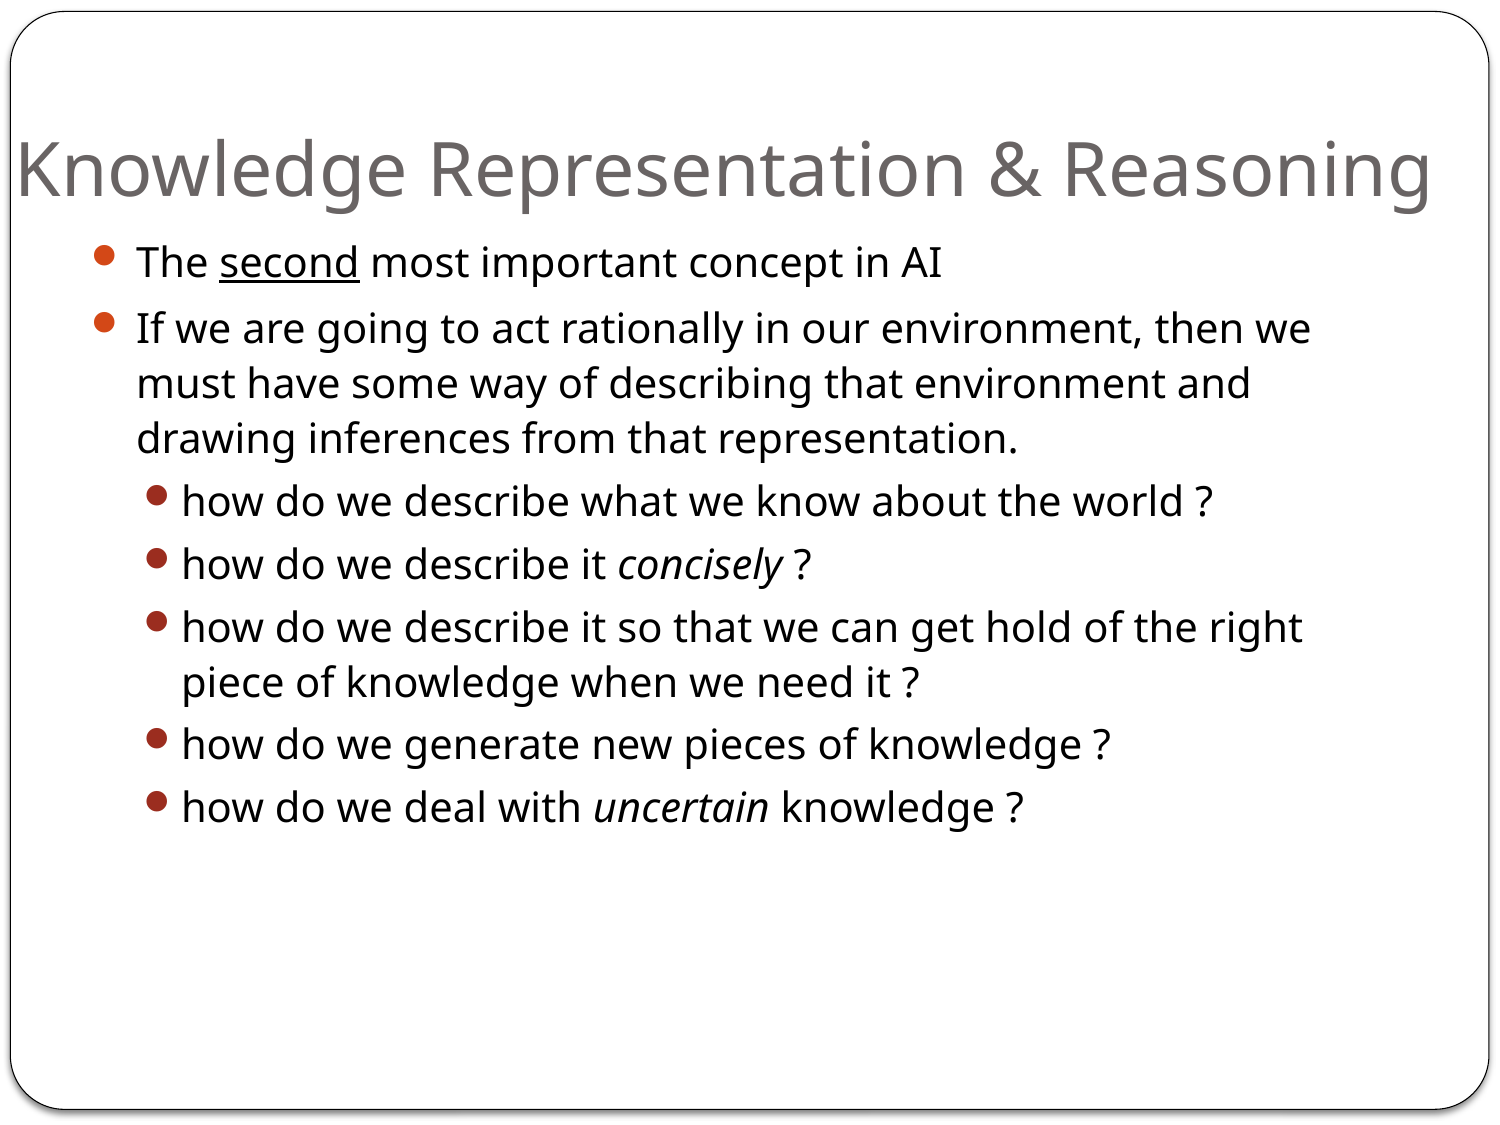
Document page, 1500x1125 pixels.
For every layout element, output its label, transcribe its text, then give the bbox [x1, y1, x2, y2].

title Knowledge Representation & Reasoning [0, 30, 1500, 219]
list The second most important concept in AI If we are going to act rationally in our environment, then we must have some way of describing that environment and drawing inferences from that representation. how do we describe what we know about the world ? how do we describe it concisely ? how do we describe it so that we can get hold of the right piece of knowledge when we need it ? how do we generate new pieces of knowledge ? how do we deal with uncertain knowledge ? [76, 222, 1416, 1071]
